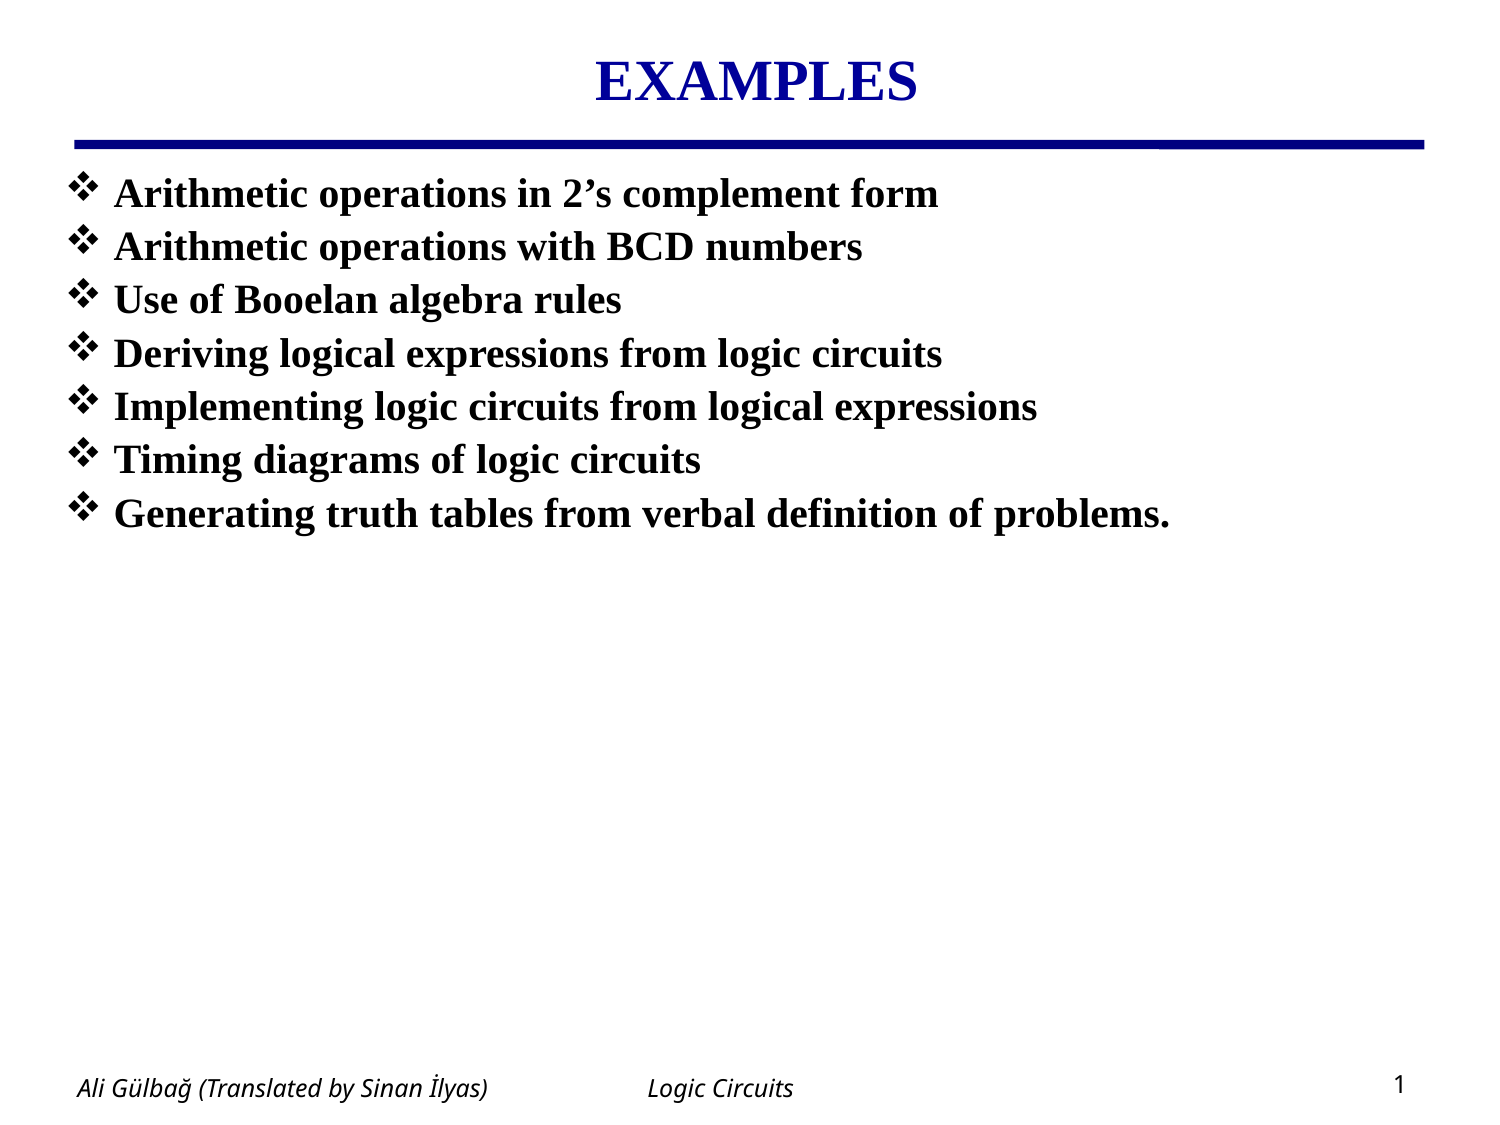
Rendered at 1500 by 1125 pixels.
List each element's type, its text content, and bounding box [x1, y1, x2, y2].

list Arithmetic operations in 2’s complement form Arithmetic operations with BCD numbers Use of Booelan algebra rules Deriving logical expressions from logic circuits Implementing logic circuits from logical expressions Timing diagrams of logic circuits Generating truth tables from verbal definition of problems. [49, 163, 1424, 998]
title EXAMPLES [88, 12, 1426, 143]
footer Logic Circuits [454, 1049, 993, 1125]
